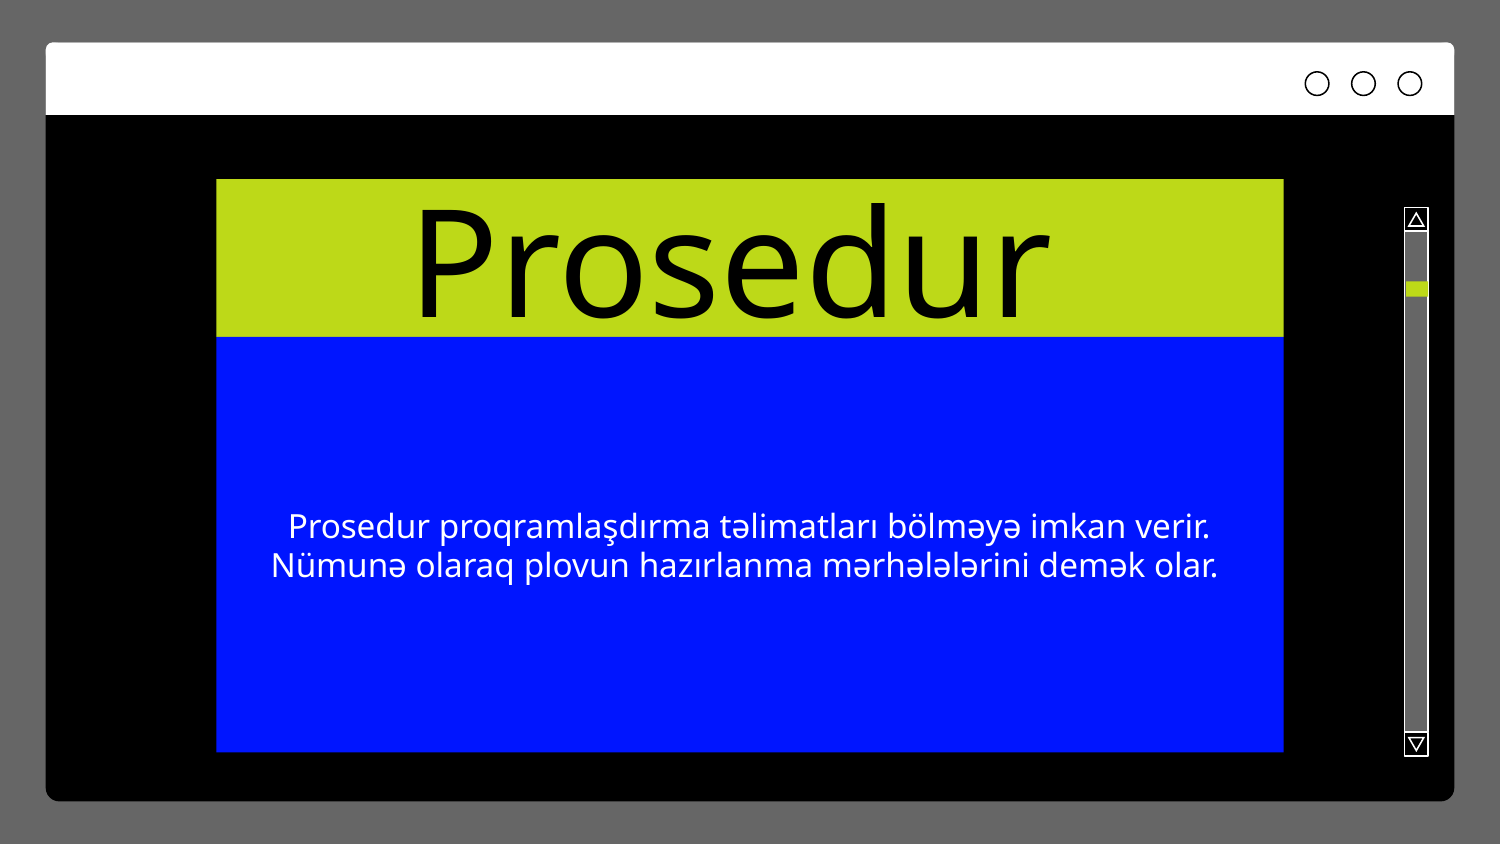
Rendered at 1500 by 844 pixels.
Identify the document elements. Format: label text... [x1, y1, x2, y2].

subtitle Prosedur proqramlaşdırma təlimatları bölməyə imkan verir. Nümunə olaraq plovun hazırlanma mərhələlərini demək olar. [216, 336, 1284, 753]
title Prosedur [216, 179, 1284, 336]
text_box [1404, 207, 1429, 757]
